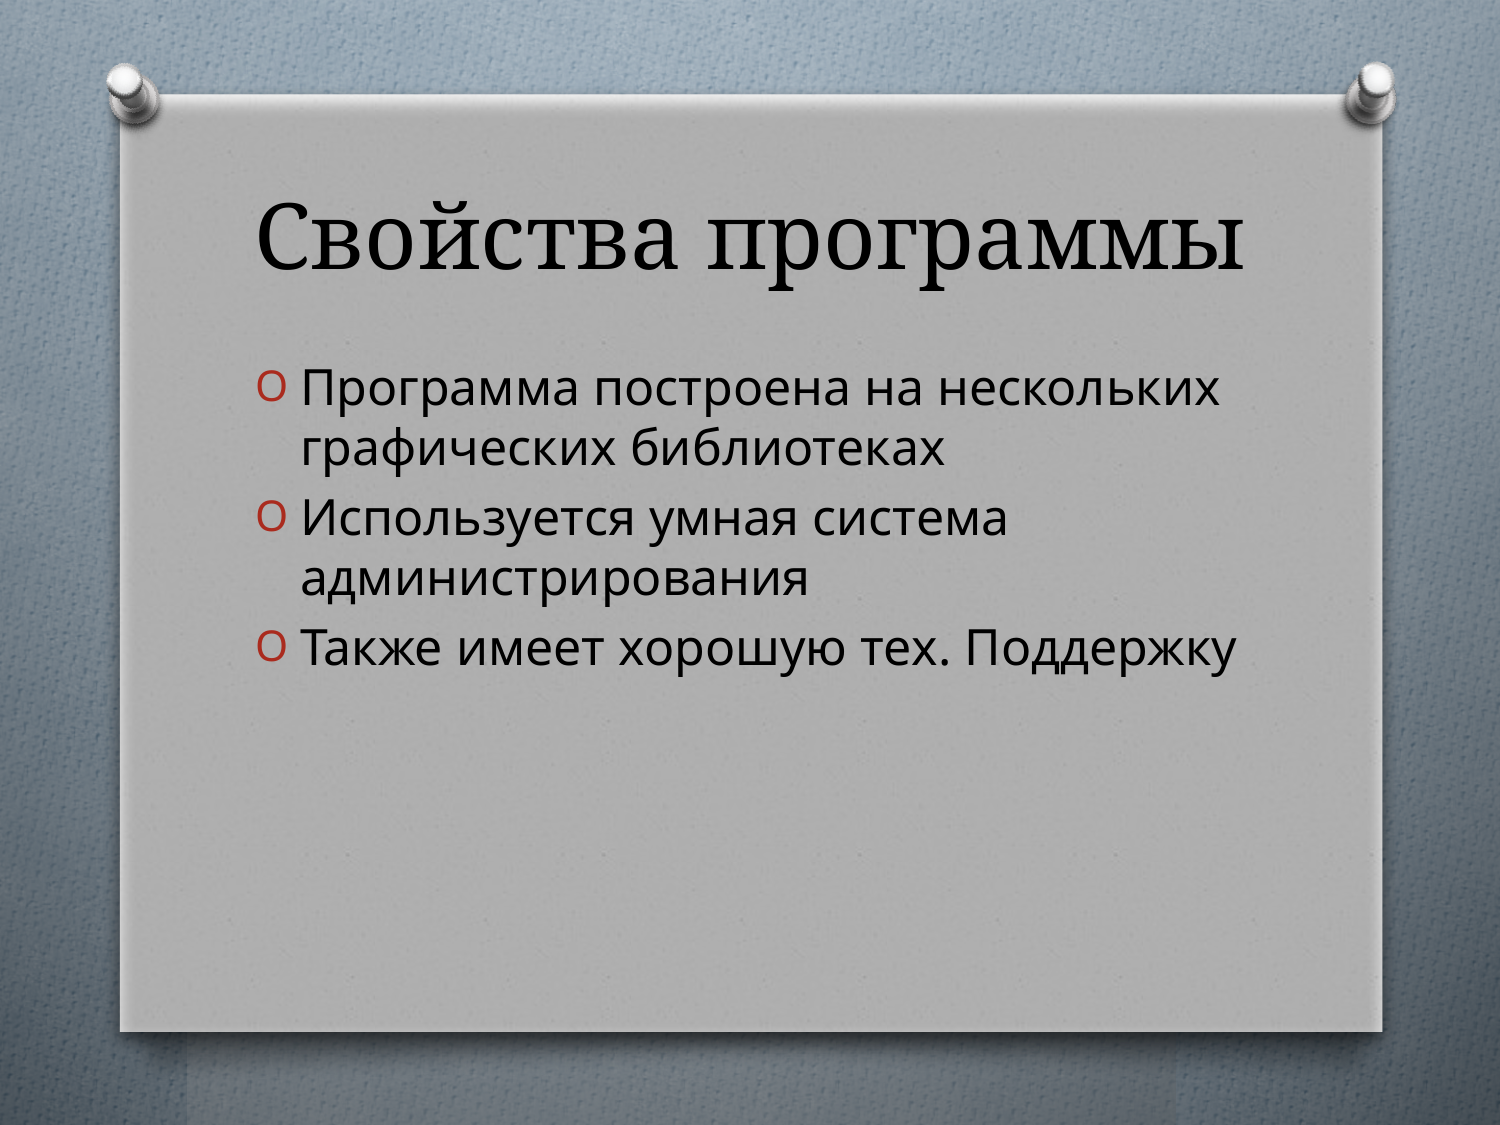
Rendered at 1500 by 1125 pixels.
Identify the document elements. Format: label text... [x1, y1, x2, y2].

picture [75, 29, 198, 153]
picture [1317, 35, 1439, 156]
title Свойства программы [179, 134, 1323, 332]
list Программа построена на нескольких графических библиотеках Используется умная система администрирования Также имеет хорошую тех. Поддержку [240, 347, 1257, 939]
